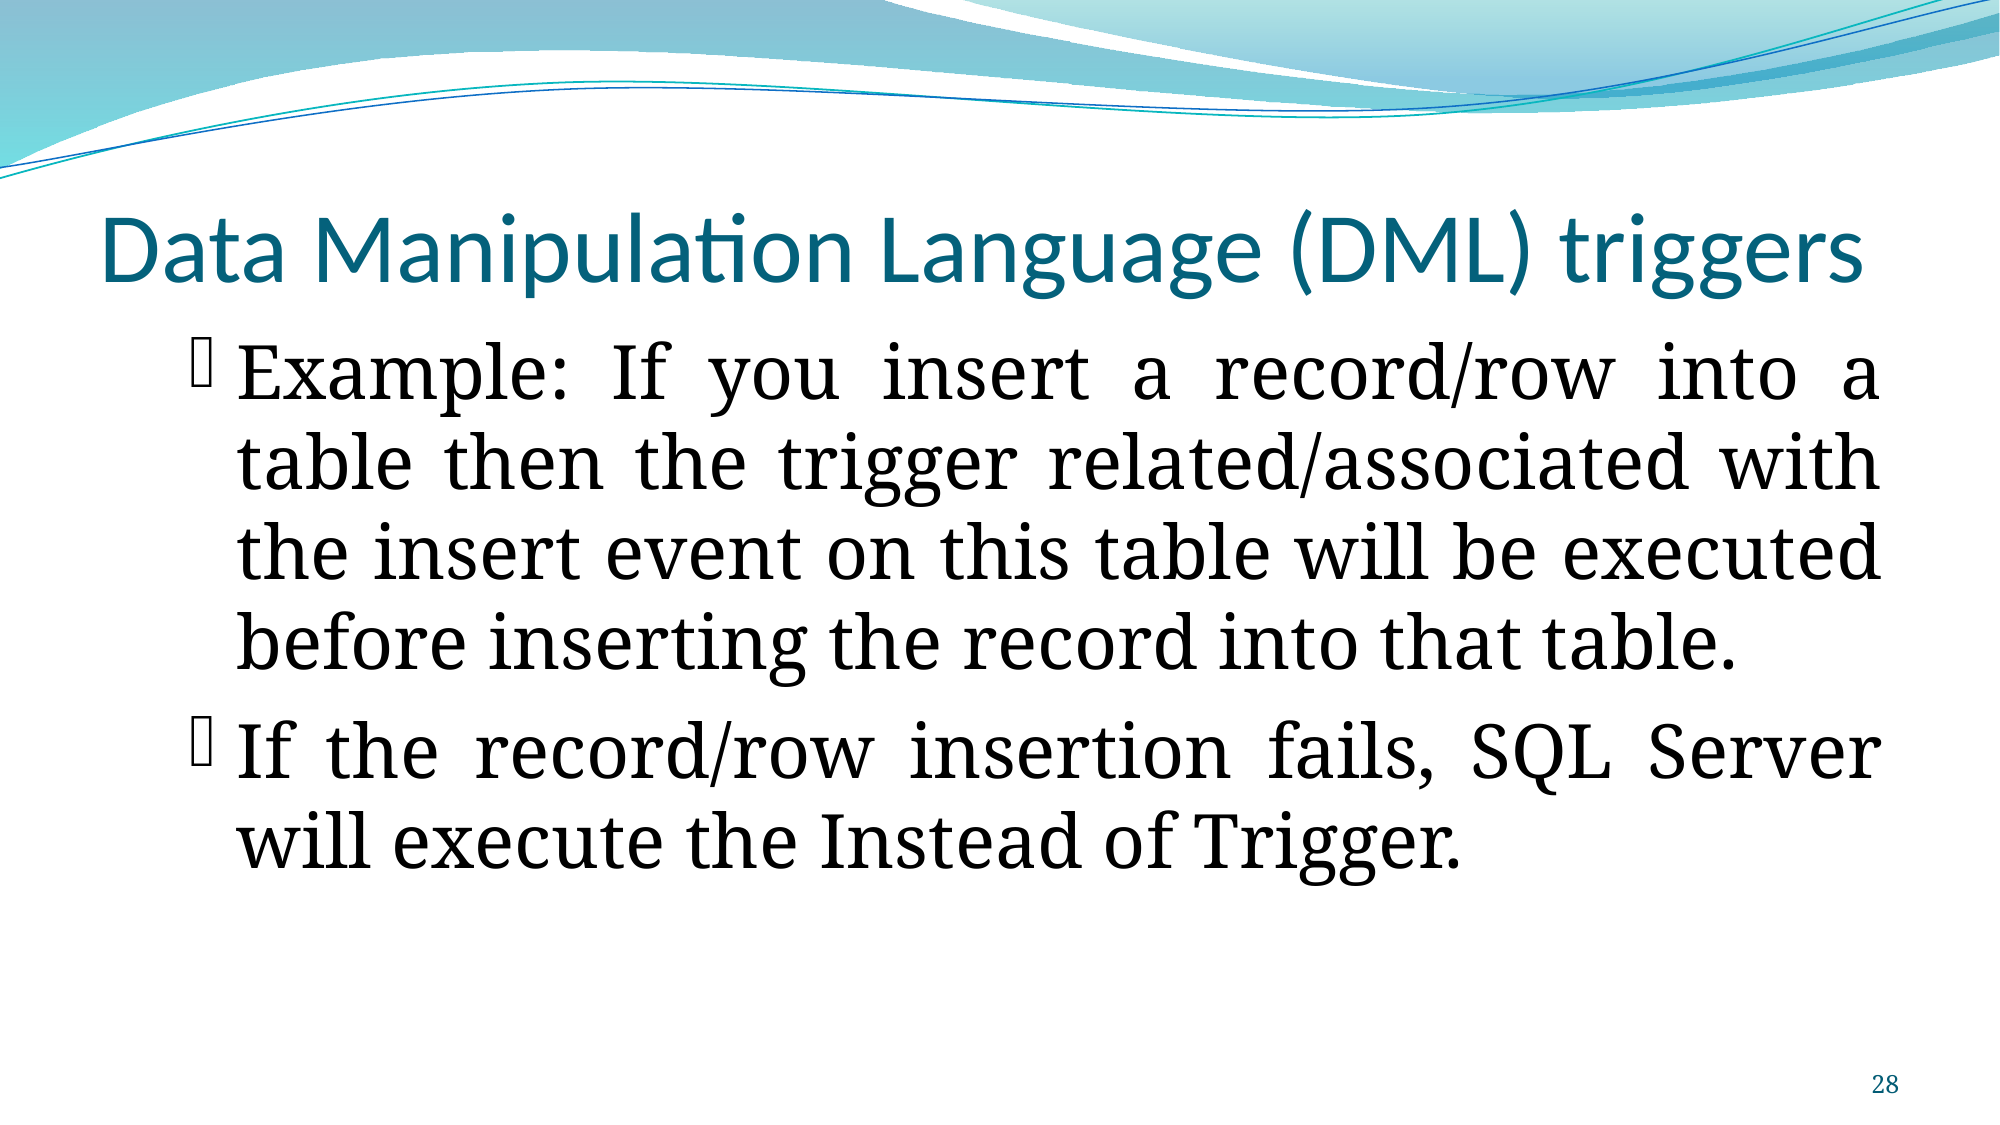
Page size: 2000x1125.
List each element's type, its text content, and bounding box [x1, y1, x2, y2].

slide_number 28 [1732, 1042, 1900, 1103]
title Data Manipulation Language (DML) triggers [99, 115, 1900, 303]
list Example: If you insert a record/row into a table then the trigger related/associated with the insert event on this table will be executed before inserting the record into that table. If the record/row insertion fails, SQL Server will execute the Instead of Trigger. [99, 317, 1900, 1038]
